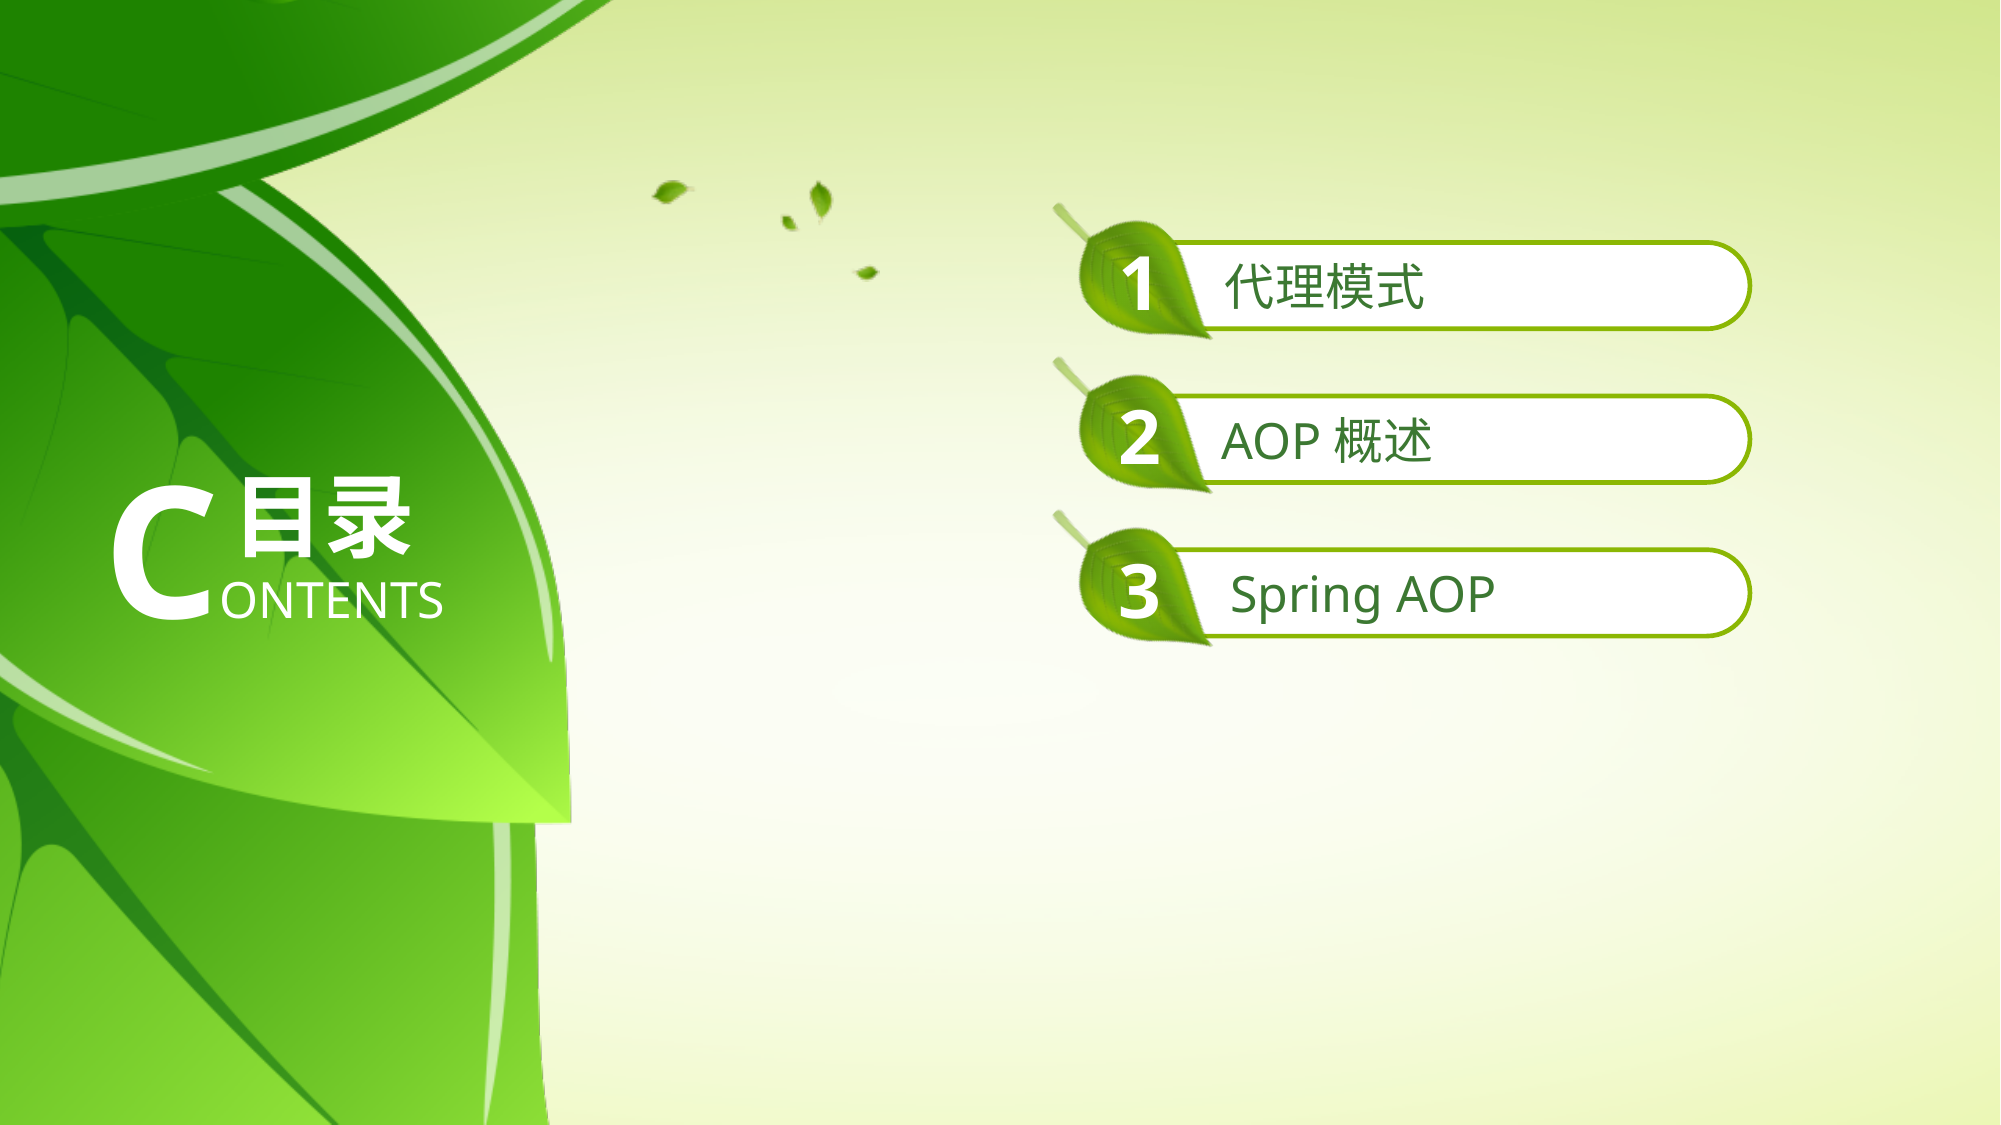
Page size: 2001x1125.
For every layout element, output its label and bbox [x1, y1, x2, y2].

text_box [1028, 527, 1751, 642]
text_box [35, 427, 515, 665]
text_box [1028, 219, 1751, 335]
picture [0, 0, 2001, 1125]
text_box [1028, 373, 1751, 489]
